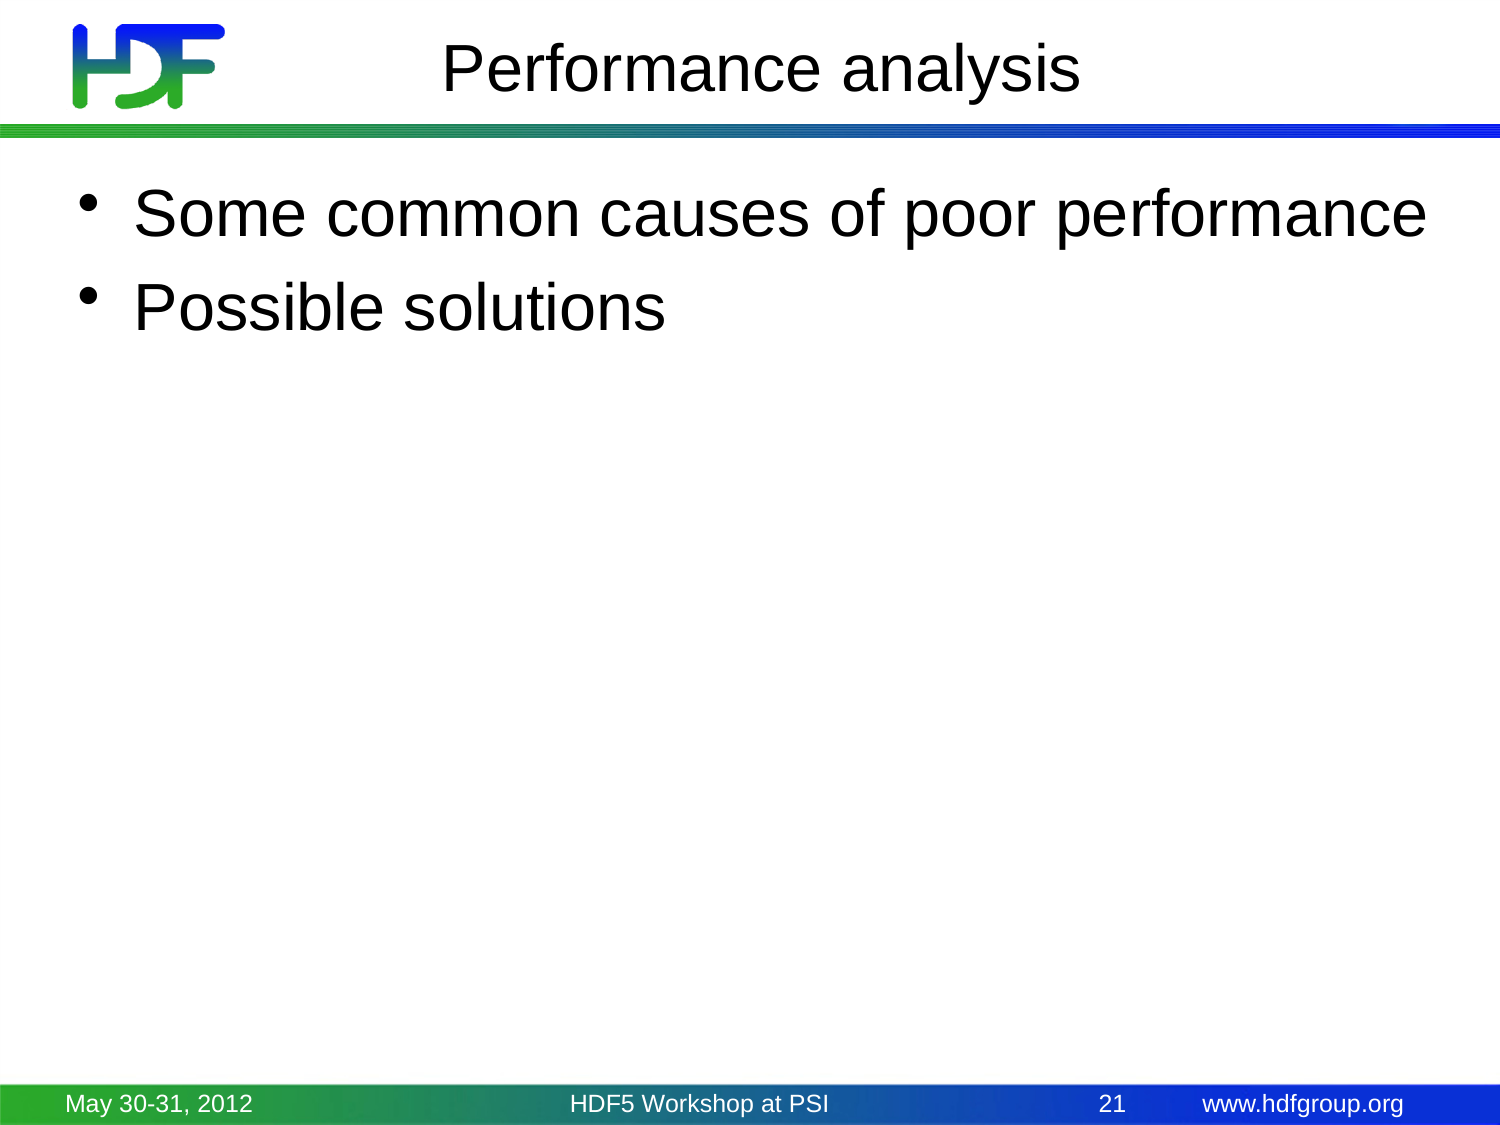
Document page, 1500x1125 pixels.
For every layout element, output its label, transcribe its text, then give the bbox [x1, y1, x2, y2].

footer HDF5 Workshop at PSI [374, 1087, 1026, 1125]
title Performance analysis [187, 24, 1338, 113]
list Some common causes of poor performance Possible solutions [62, 162, 1450, 1063]
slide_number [49, 1087, 276, 1125]
picture [0, 0, 1500, 1125]
slide_number 21 [1049, 1087, 1176, 1125]
